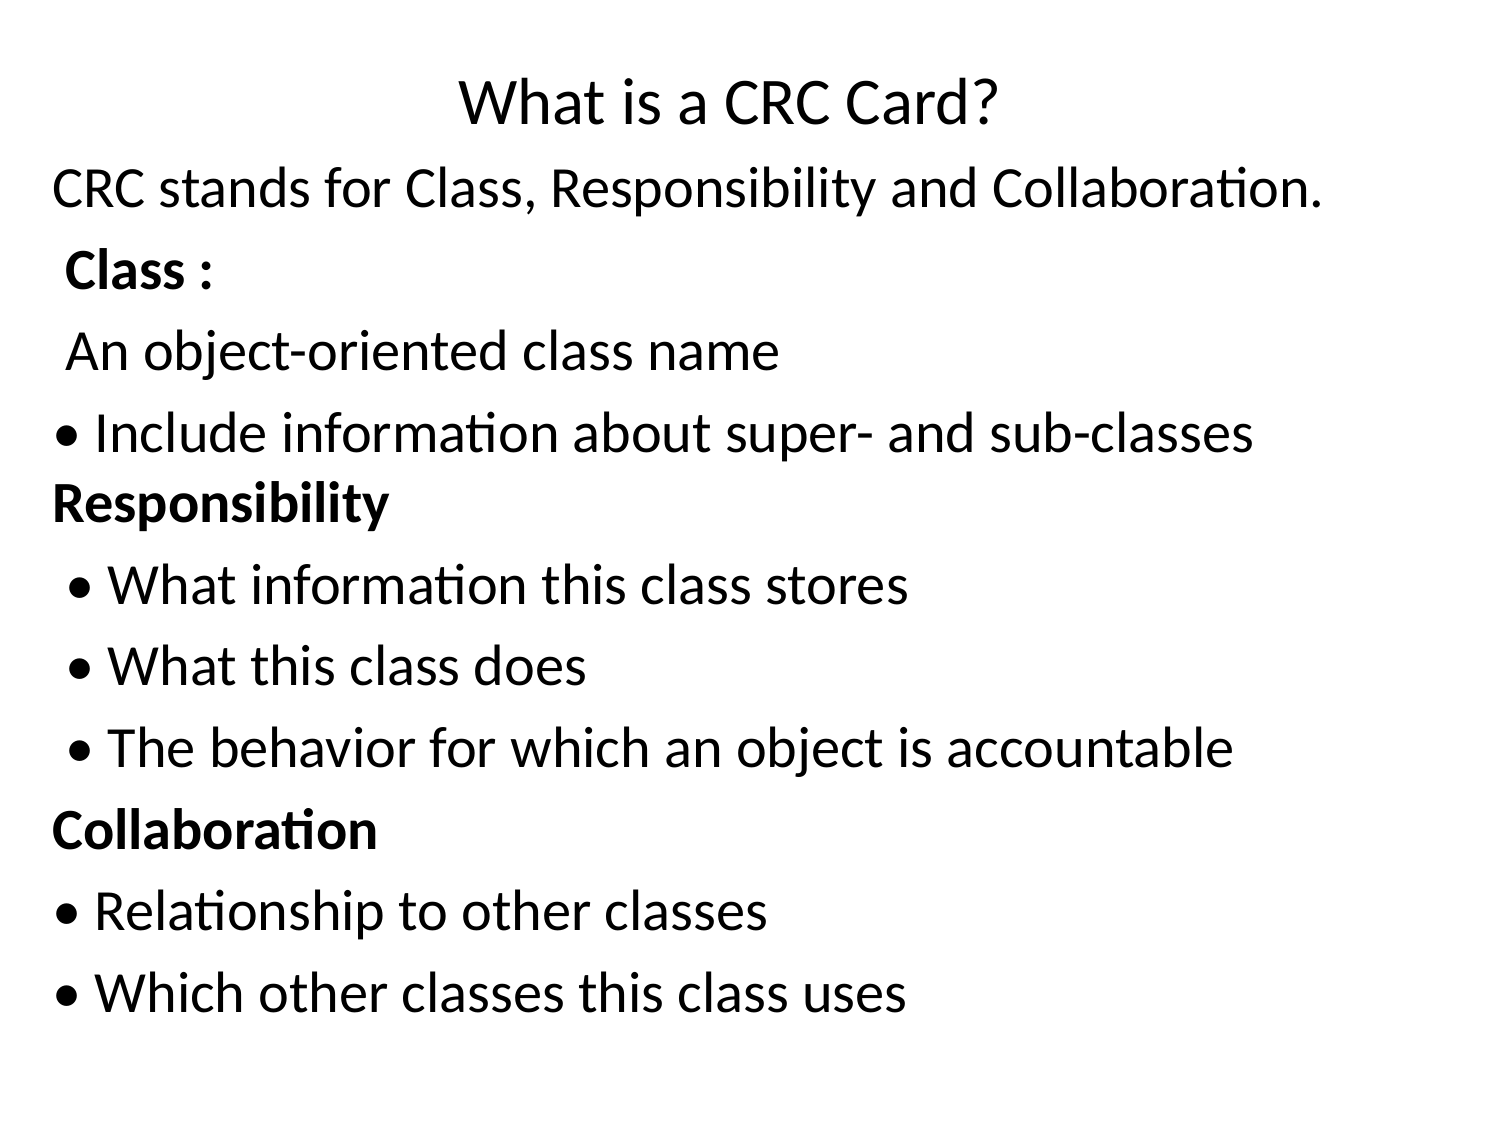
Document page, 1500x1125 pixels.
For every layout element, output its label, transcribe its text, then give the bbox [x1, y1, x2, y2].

subtitle What is a CRC Card? CRC stands for Class, Responsibility and Collaboration. Class : An object-oriented class name • Include information about super- and sub-classes Responsibility • What information this class stores • What this class does • The behavior for which an object is accountable Collaboration • Relationship to other classes • Which other classes this class uses [37, 50, 1438, 1075]
